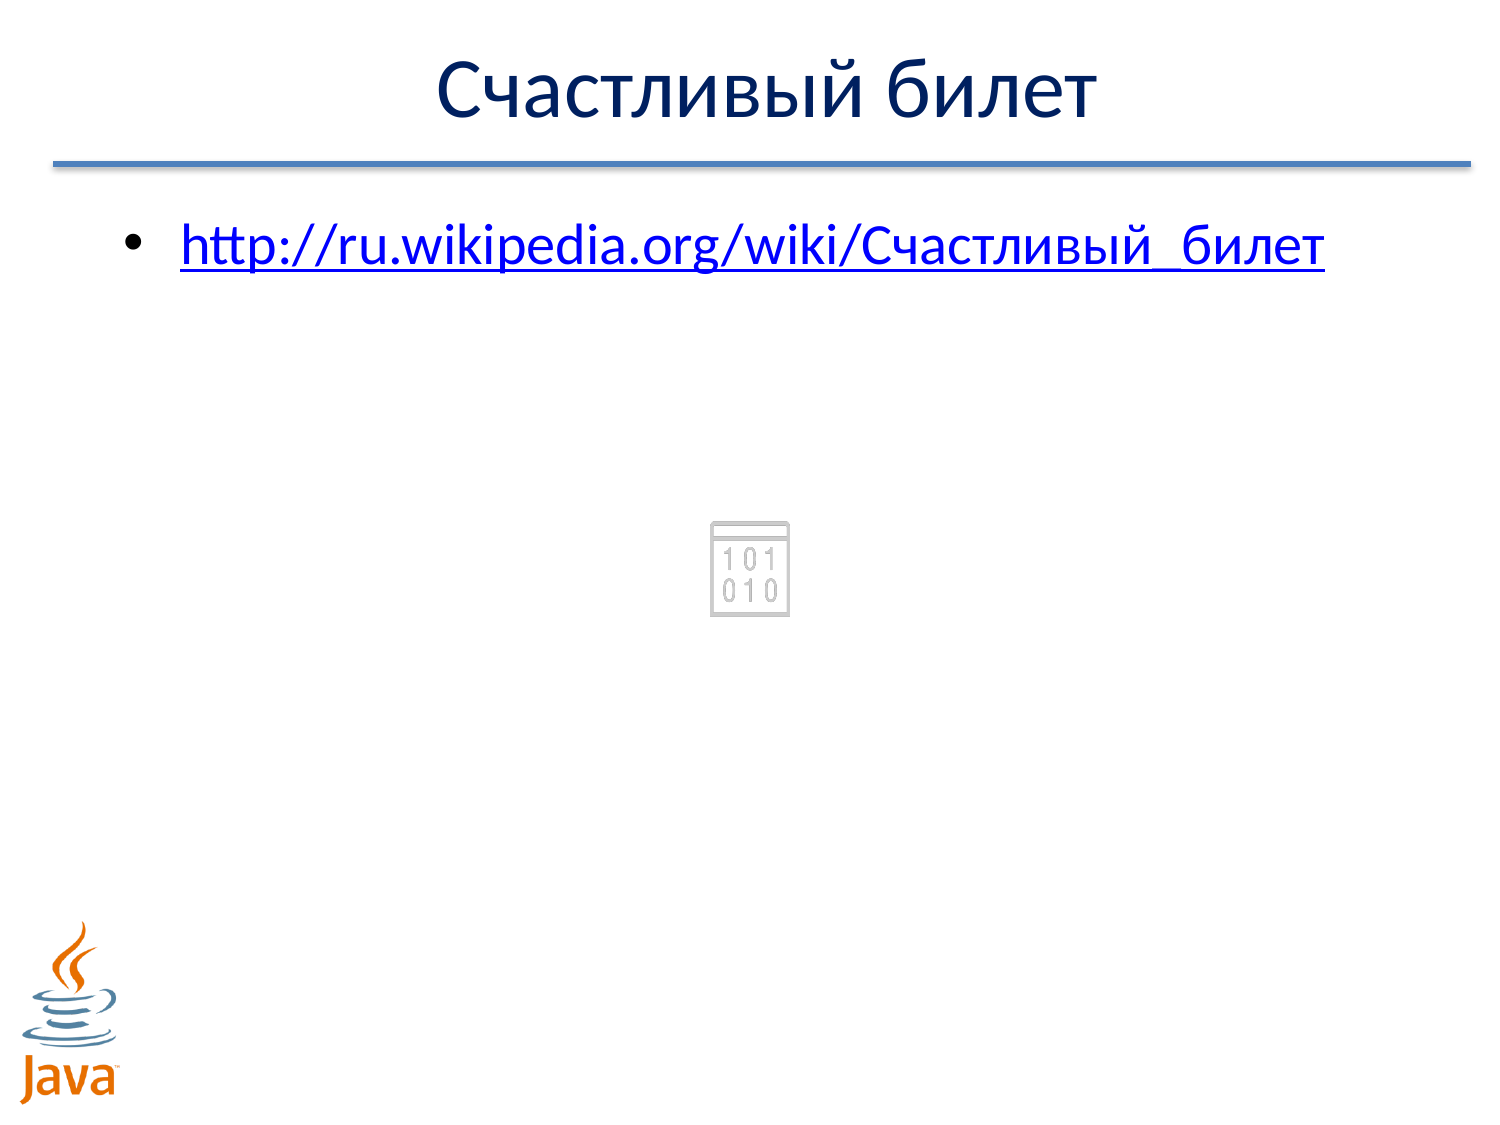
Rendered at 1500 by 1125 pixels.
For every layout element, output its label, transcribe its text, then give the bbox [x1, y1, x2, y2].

picture [17, 919, 120, 1106]
list http://ru.wikipedia.org/wiki/Счастливый_билет [108, 199, 1436, 1032]
picture [710, 517, 790, 623]
title Счастливый билет [88, 23, 1447, 143]
